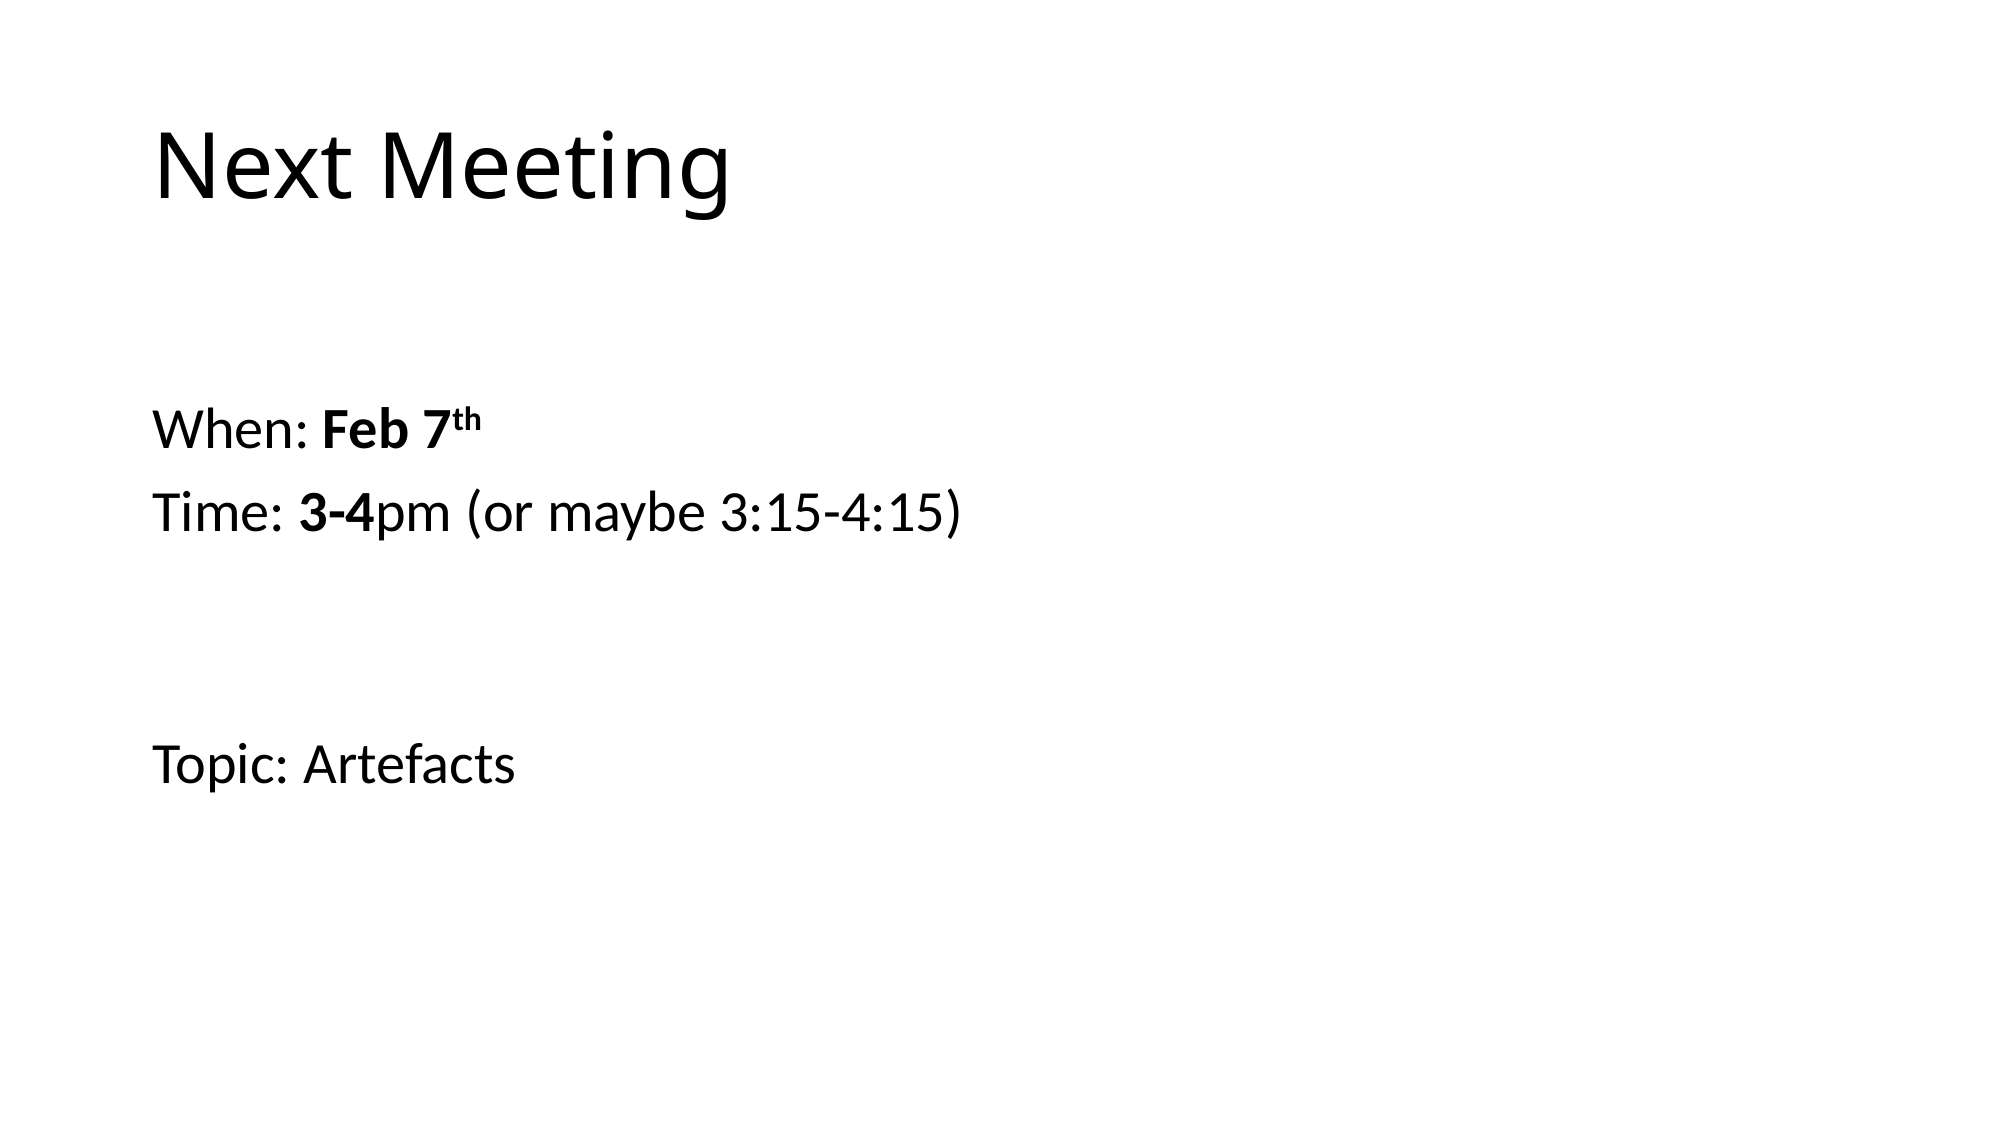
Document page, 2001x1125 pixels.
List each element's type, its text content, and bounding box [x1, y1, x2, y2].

title Next Meeting [137, 59, 1863, 278]
list When: Feb 7th Time: 3-4pm (or maybe 3:15-4:15) Topic: Artefacts [137, 299, 1863, 1014]
